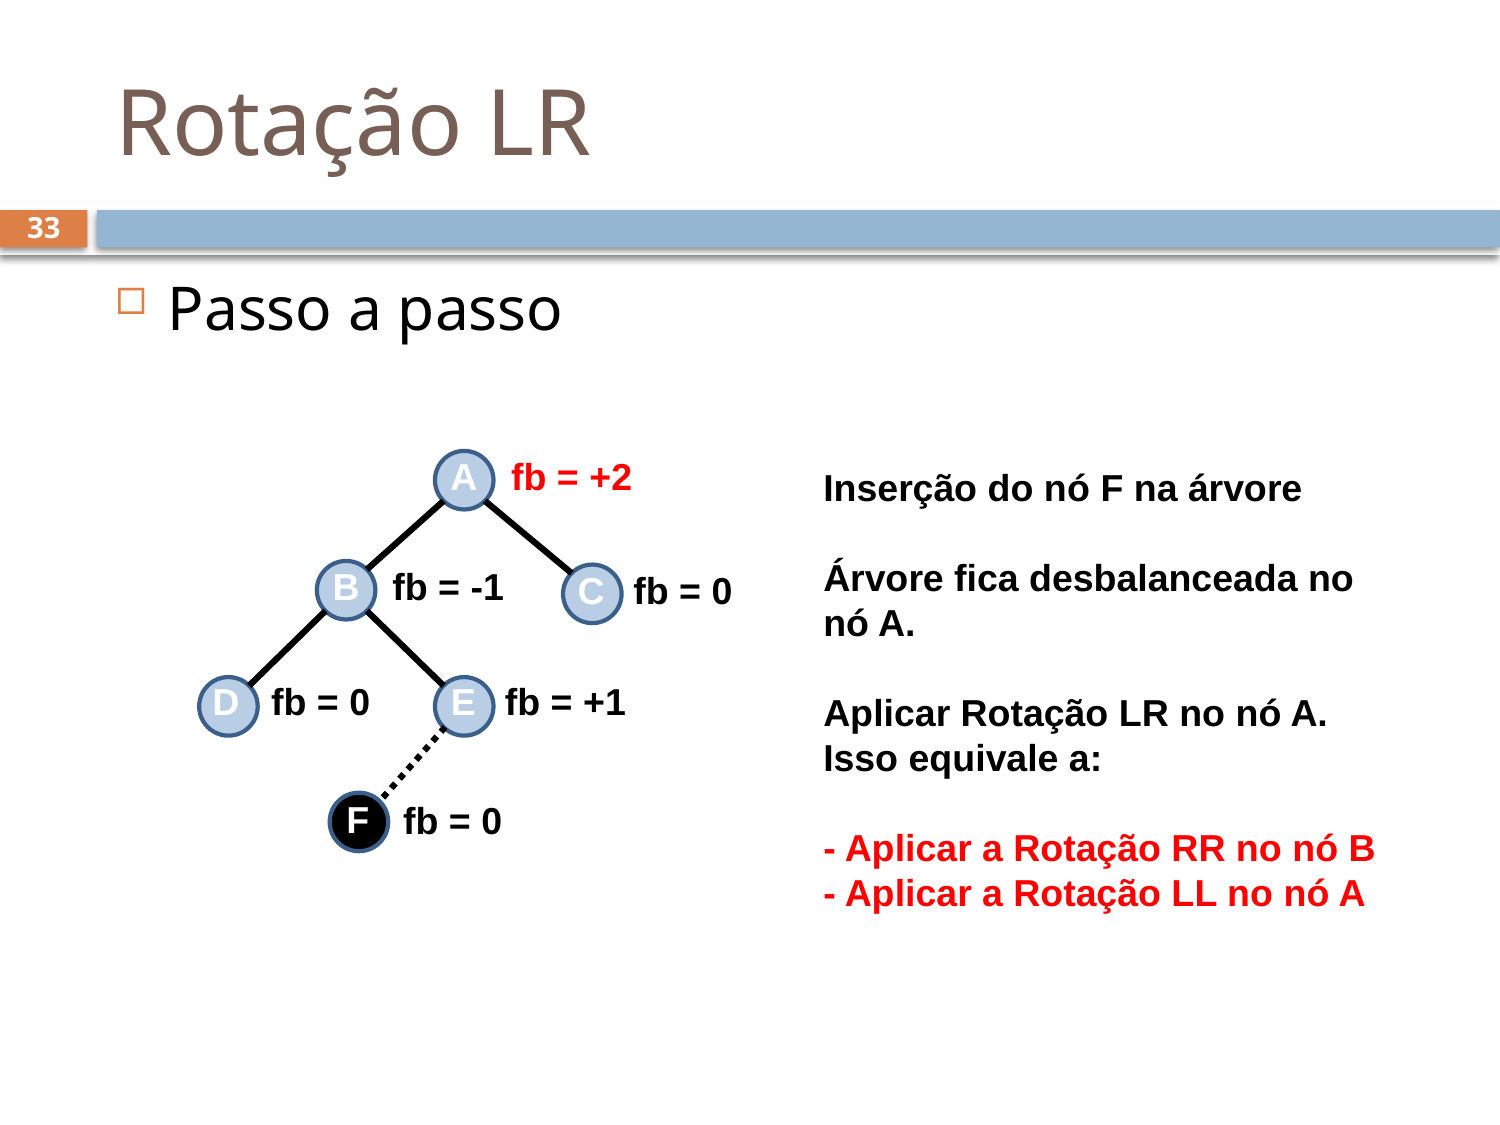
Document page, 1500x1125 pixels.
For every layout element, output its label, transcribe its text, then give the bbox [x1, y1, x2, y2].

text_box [187, 445, 1407, 927]
title Rotação LR [100, 37, 1438, 200]
list Passo a passo [100, 262, 1438, 1000]
slide_number 33 [0, 208, 88, 249]
